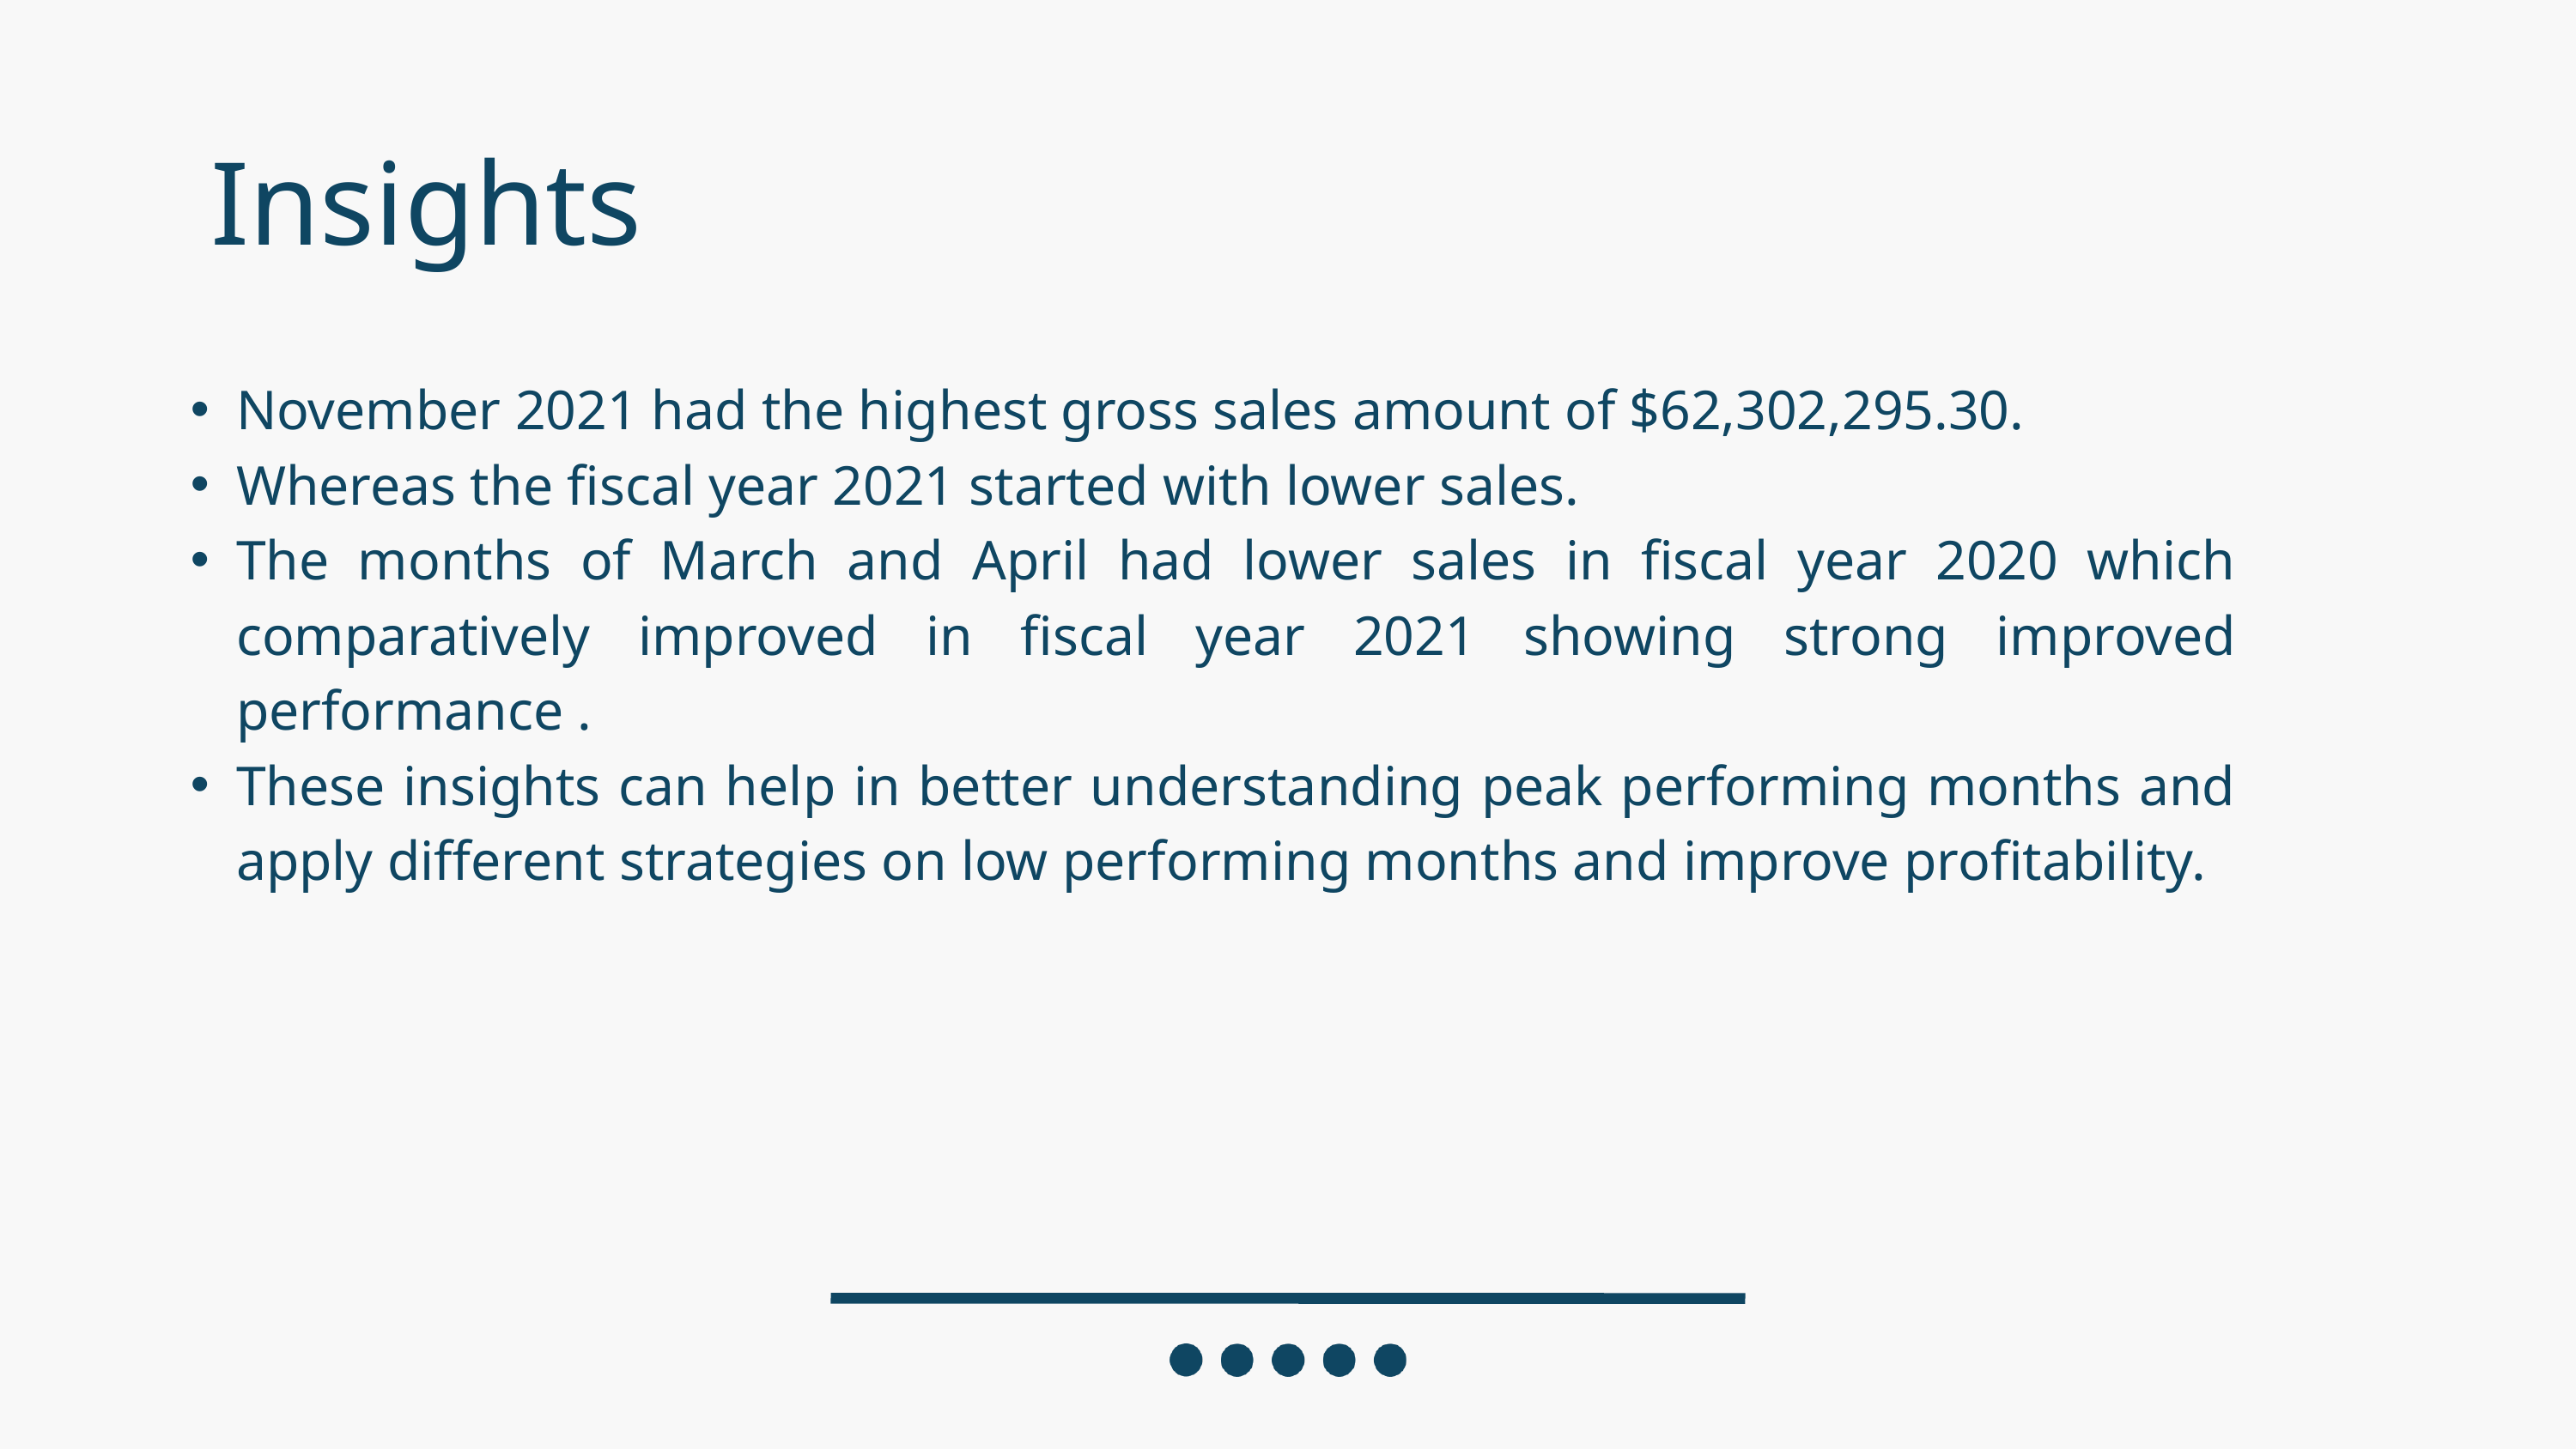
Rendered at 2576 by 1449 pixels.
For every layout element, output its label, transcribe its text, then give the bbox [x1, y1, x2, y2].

text_box November 2021 had the highest gross sales amount of $62,302,295.30. Whereas the fiscal year 2021 started with lower sales. The months of March and April had lower sales in fiscal year 2020 which comparatively improved in fiscal year 2021 showing strong improved performance . These insights can help in better understanding peak performing months and apply different strategies on low performing months and improve profitability. [144, 365, 2239, 892]
text_box Insights [210, 107, 873, 268]
text_box [1170, 1342, 1406, 1378]
